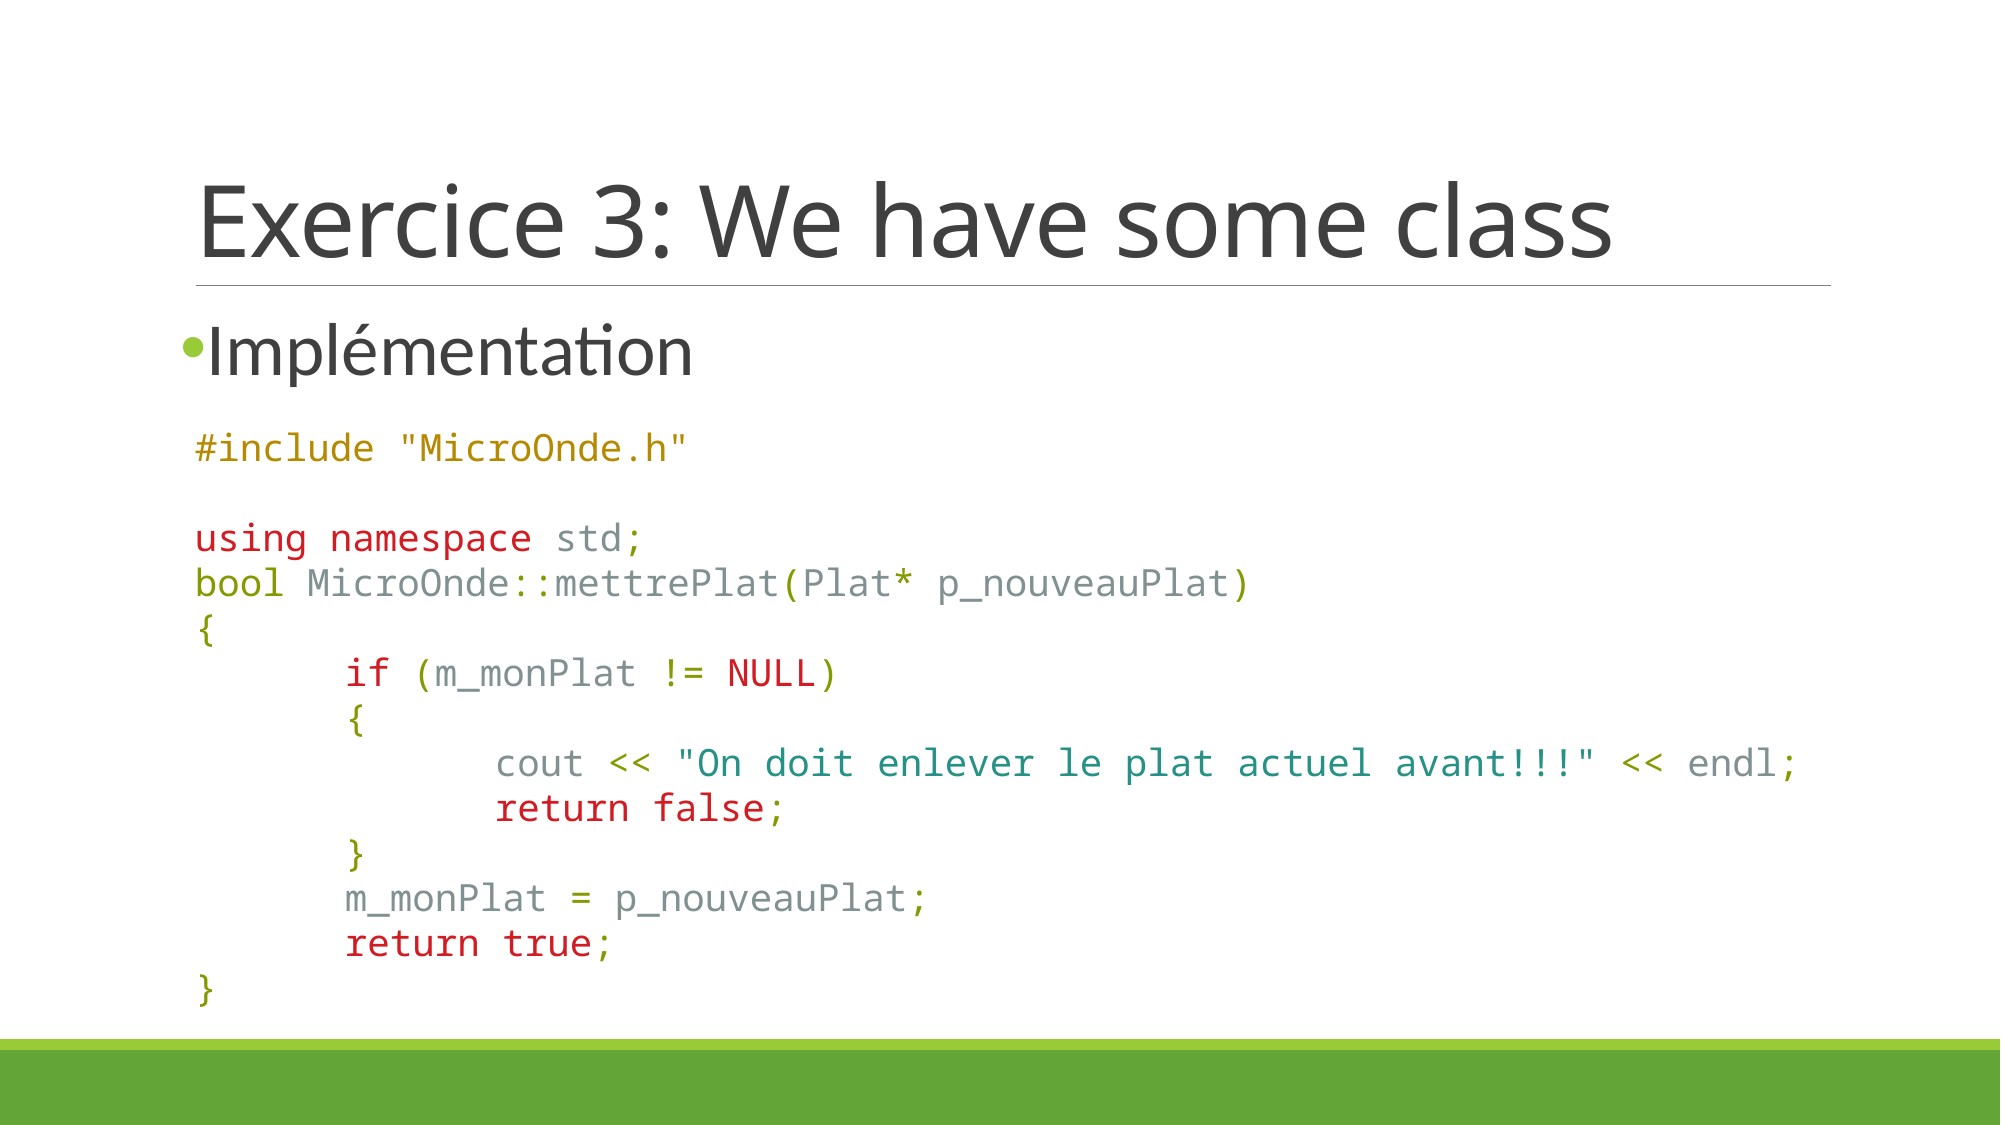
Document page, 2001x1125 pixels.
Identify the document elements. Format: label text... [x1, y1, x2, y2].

text_box #include "MicroOnde.h" using namespace std; bool MicroOnde::mettrePlat(Plat* p_nouveauPlat) { if (m_monPlat != NULL) { cout << "On doit enlever le plat actuel avant!!!" << endl; return false; } m_monPlat = p_nouveauPlat; return true; } [179, 416, 1935, 1017]
title Exercice 3: We have some class [180, 47, 1830, 285]
list Implémentation [180, 302, 1830, 416]
